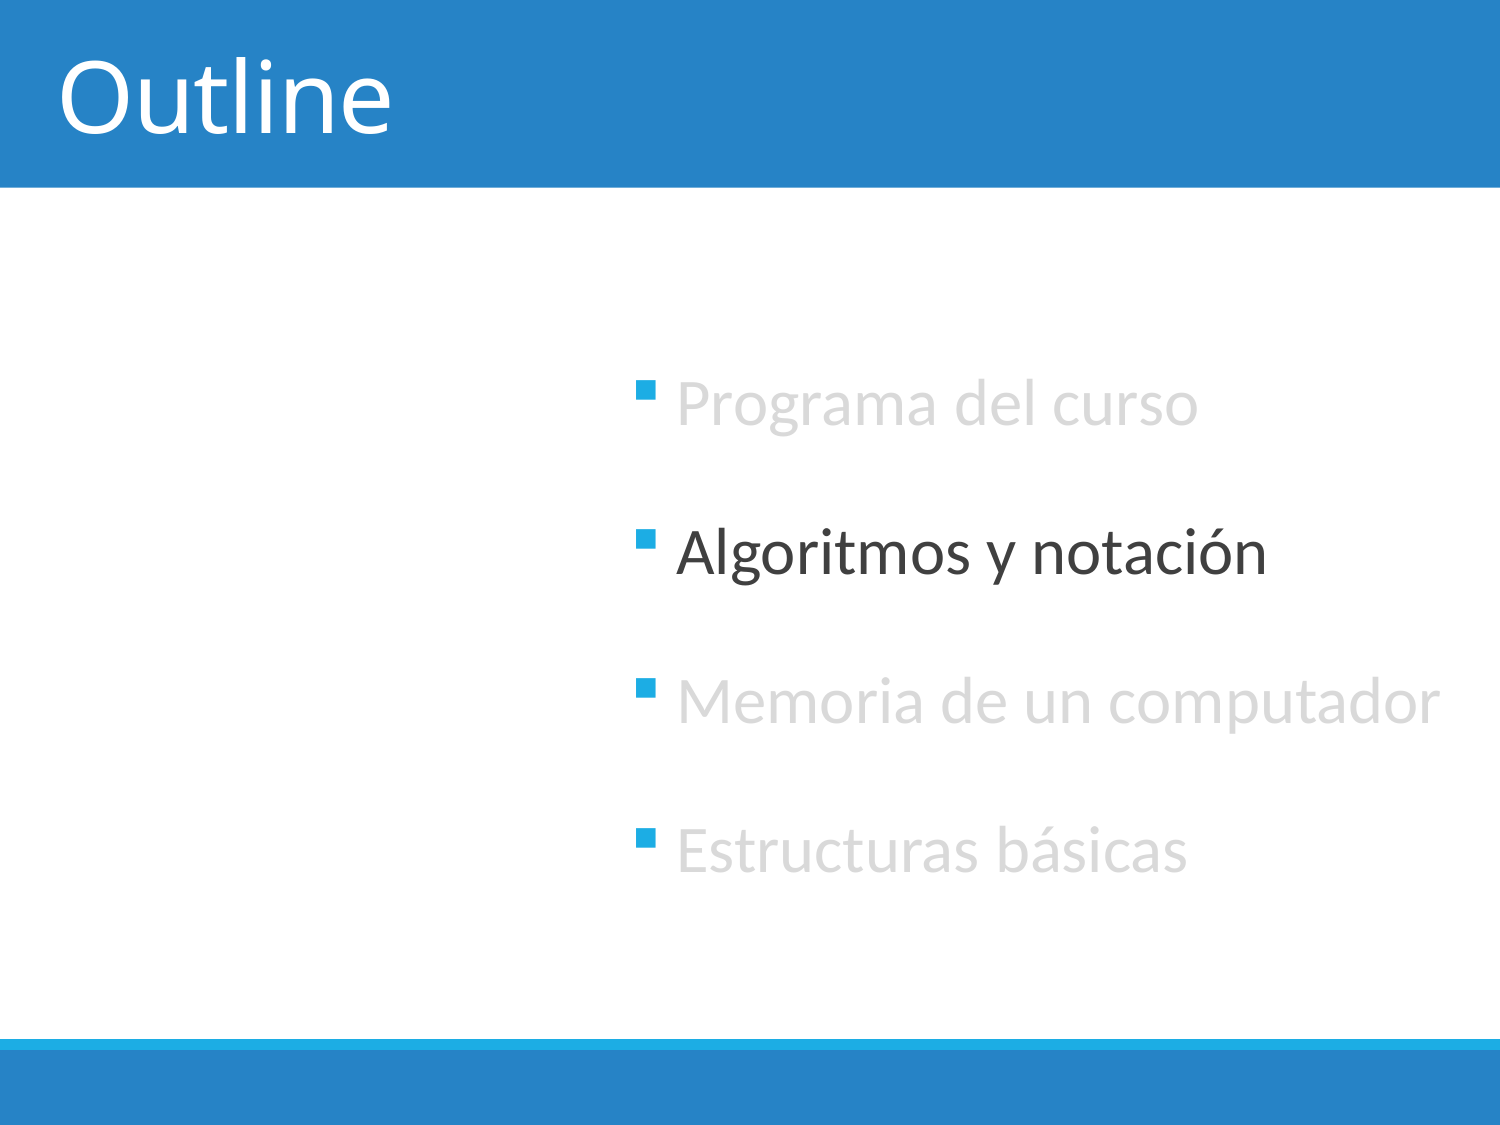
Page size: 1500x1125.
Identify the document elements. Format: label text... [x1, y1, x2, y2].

title Outline [41, 0, 1459, 188]
list Programa del curso Algoritmos y notación Memoria de un computador Estructuras básicas [615, 200, 1500, 1005]
